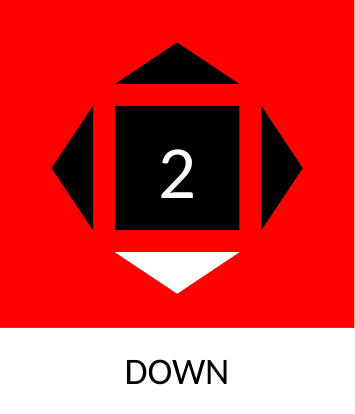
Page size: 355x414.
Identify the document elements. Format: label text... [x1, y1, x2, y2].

text_box DOWN [0, 327, 355, 413]
text_box [0, 0, 355, 327]
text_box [115, 42, 240, 294]
